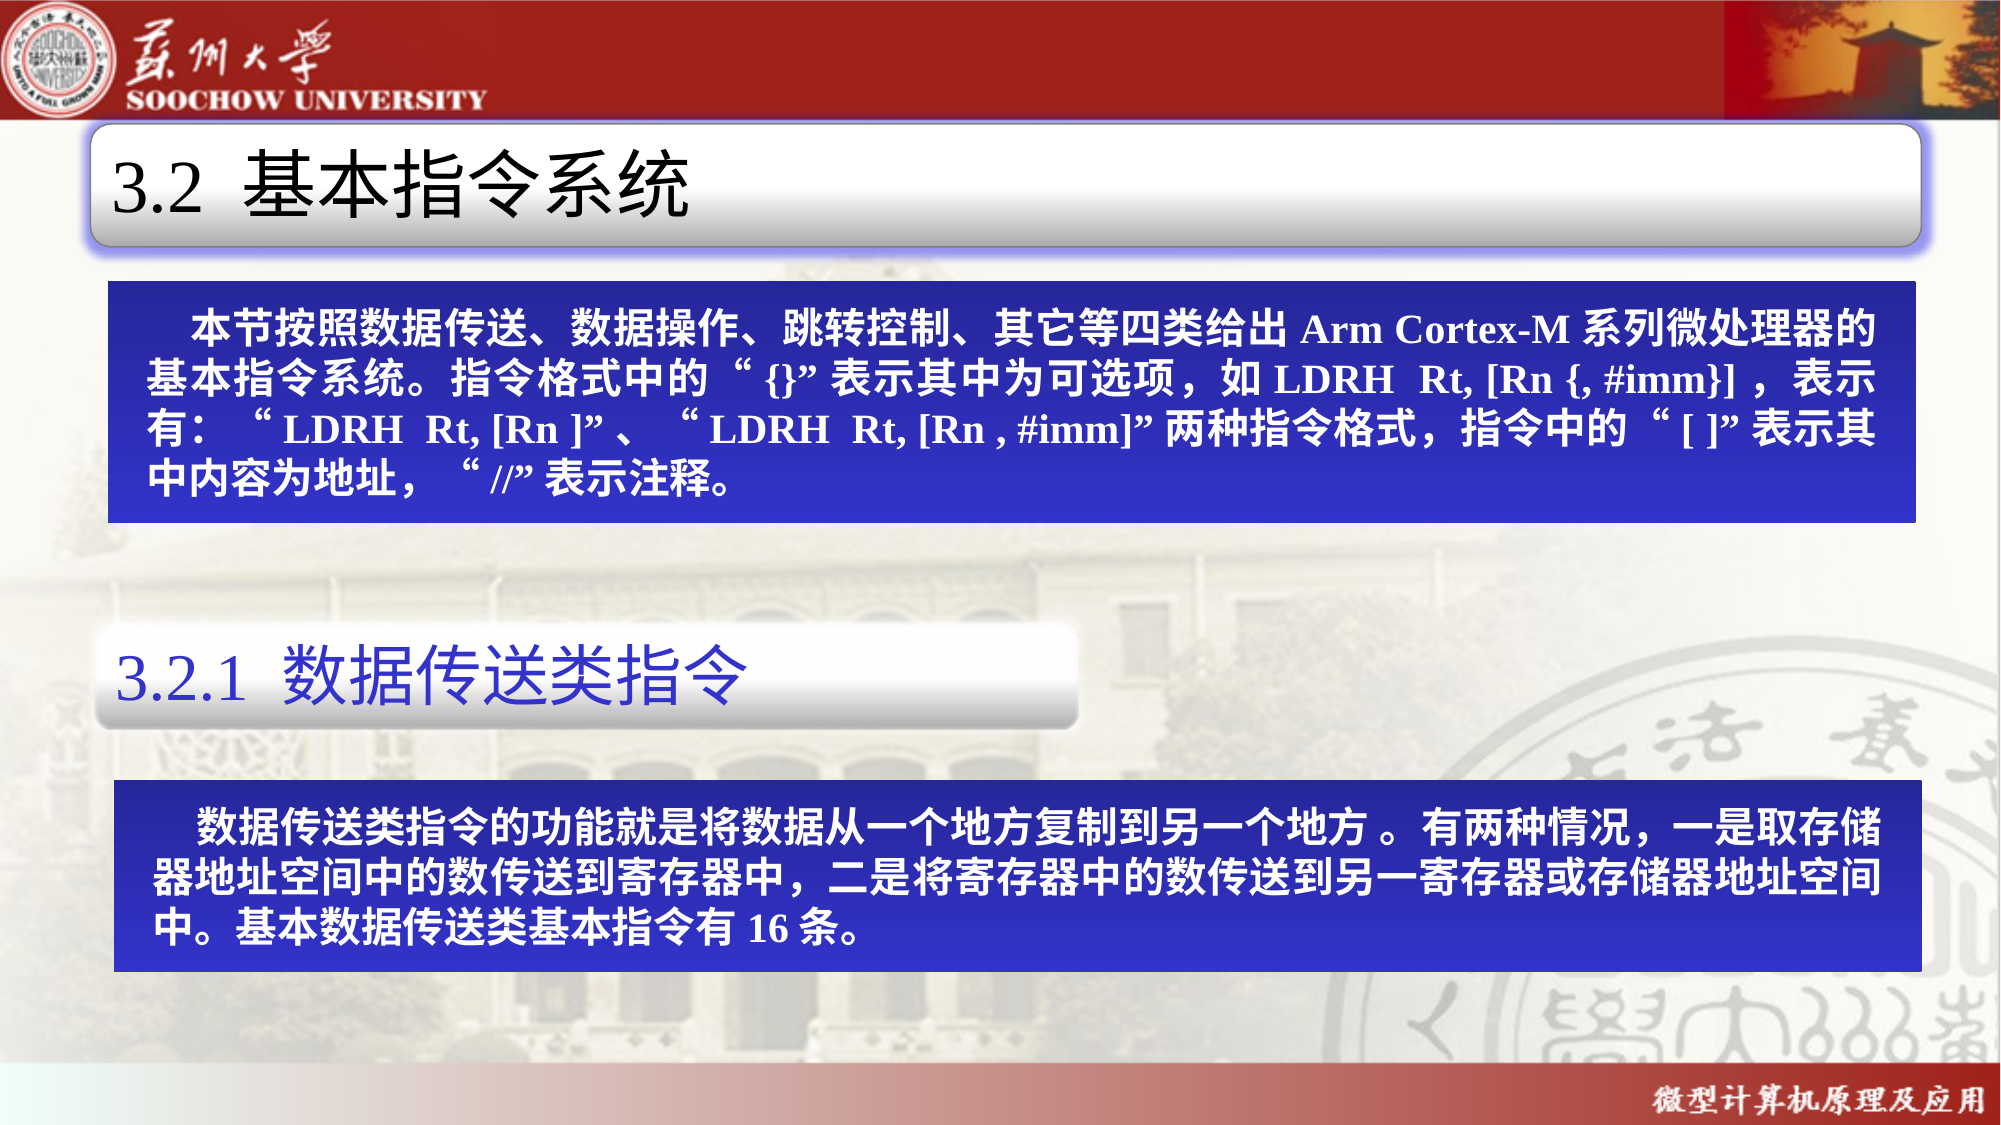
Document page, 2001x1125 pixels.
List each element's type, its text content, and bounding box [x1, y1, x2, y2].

text_box 本节按照数据传送、数据操作、跳转控制、其它等四类给出Arm Cortex-M系列微处理器的基本指令系统。指令格式中的“{}”表示其中为可选项，如LDRH Rt, [Rn {, #imm}]，表示有：“LDRH Rt, [Rn ]”、“LDRH Rt, [Rn , #imm]”两种指令格式，指令中的“[ ]”表示其中内容为地址，“//”表示注释。 [108, 281, 1916, 523]
text_box 3.2.1 数据传送类指令 [100, 627, 1076, 727]
picture [0, 0, 2001, 1125]
text_box 3.2 基本指令系统 [90, 123, 1922, 247]
text_box 数据传送类指令的功能就是将数据从一个地方复制到另一个地方 。有两种情况，一是取存储器地址空间中的数传送到寄存器中，二是将寄存器中的数传送到另一寄存器或存储器地址空间中。基本数据传送类基本指令有16条。 [114, 780, 1922, 972]
